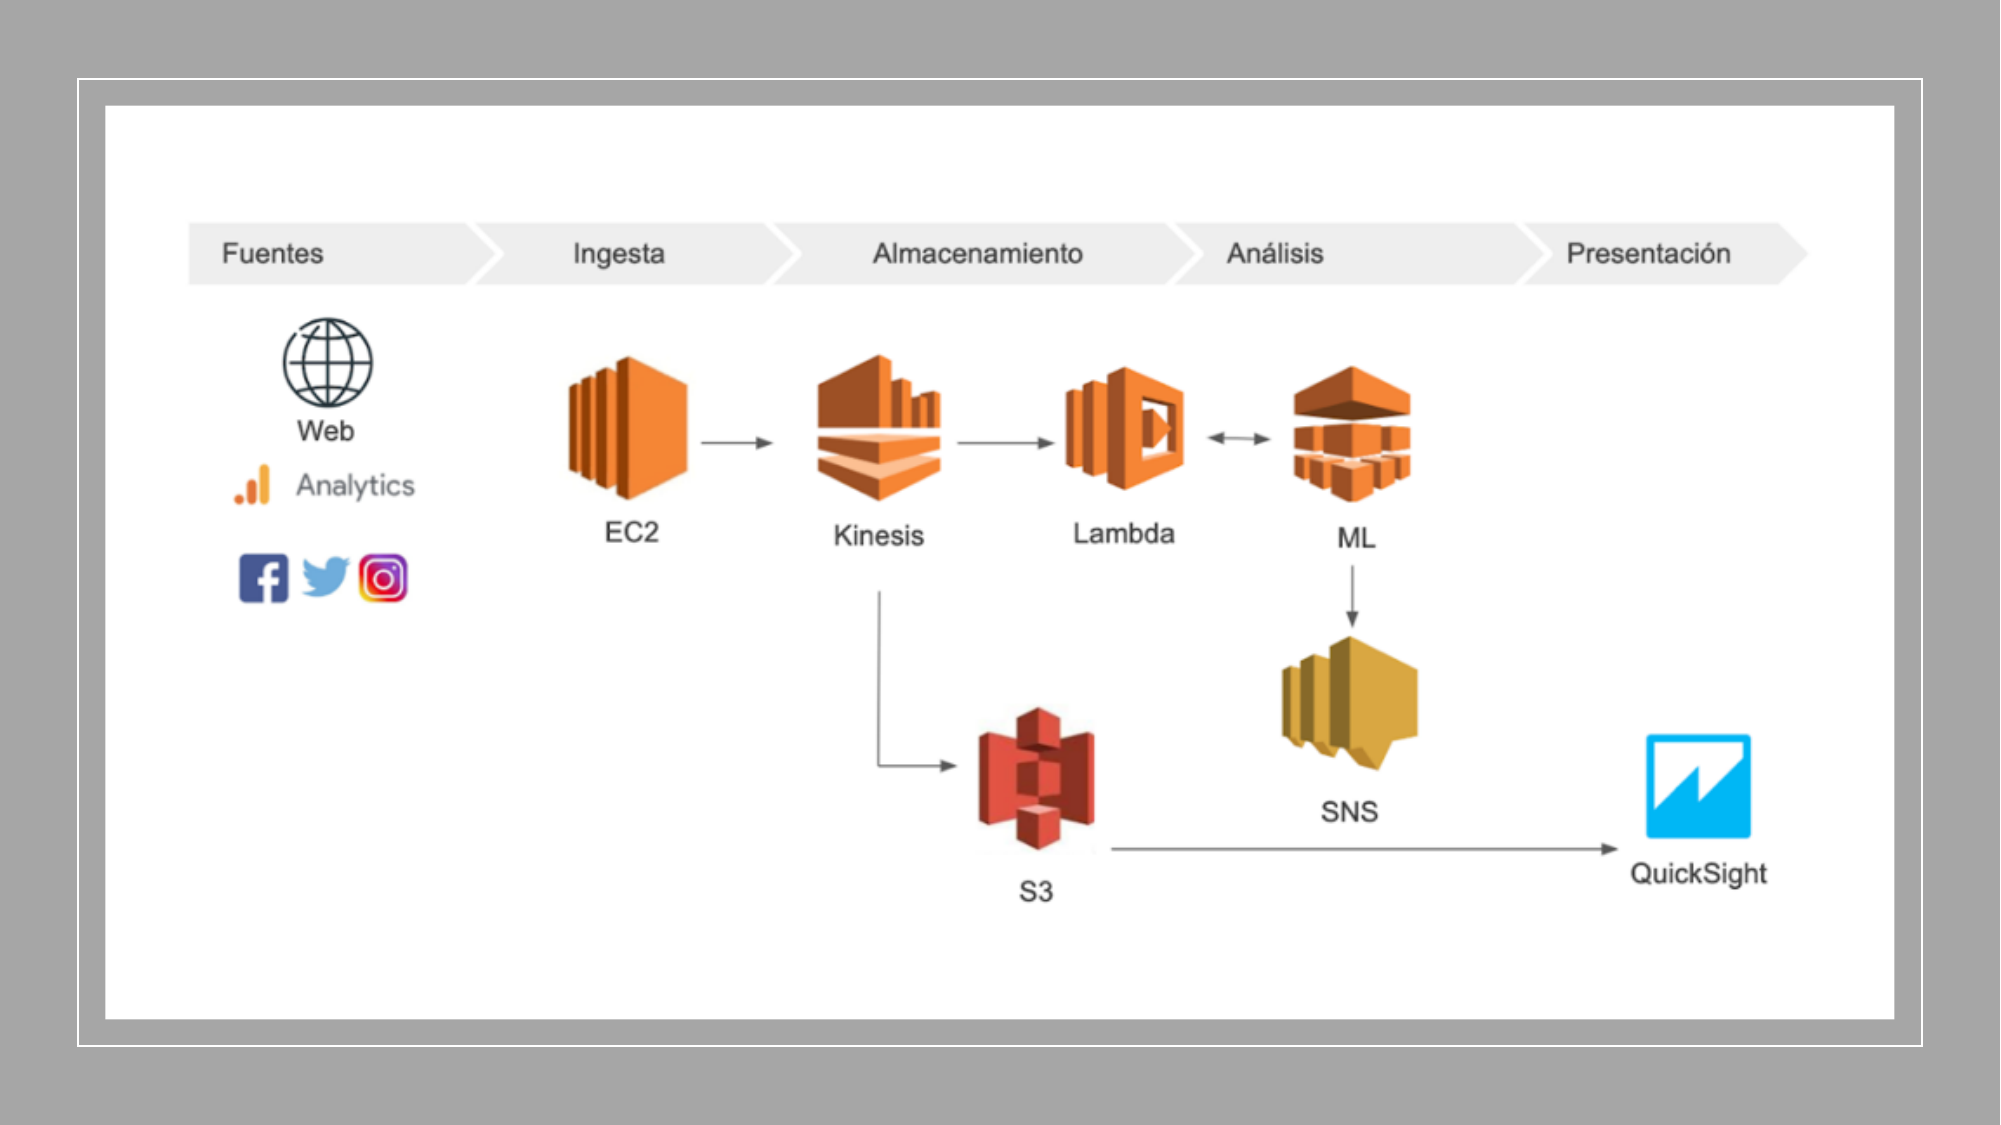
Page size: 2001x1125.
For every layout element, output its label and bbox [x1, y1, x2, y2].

text_box [0, 0, 2000, 1125]
text_box [104, 104, 1895, 1020]
text_box [77, 78, 1923, 1047]
picture [183, 217, 1817, 907]
